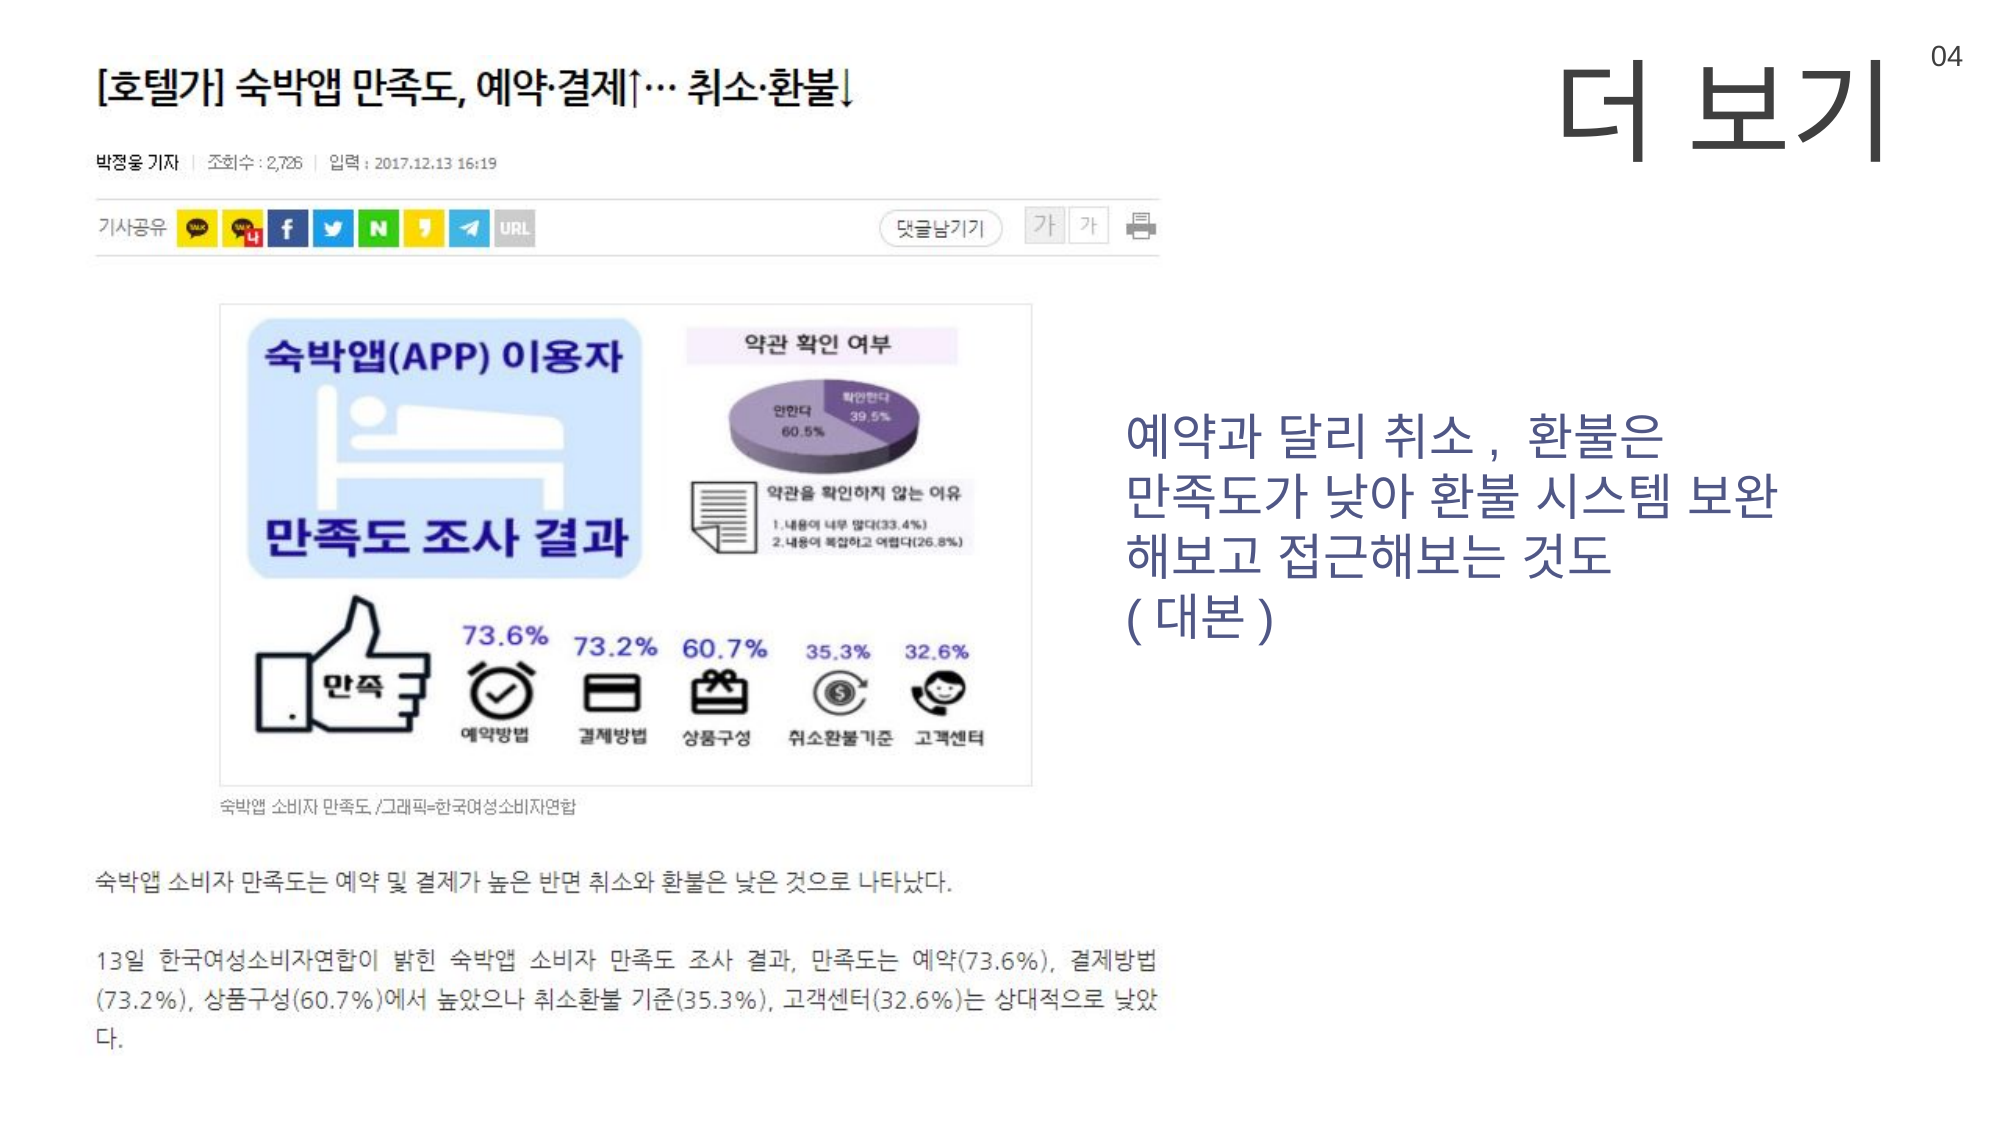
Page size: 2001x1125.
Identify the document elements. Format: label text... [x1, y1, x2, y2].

text_box 더 보기 [1497, 73, 1951, 179]
text_box 04 [1916, 30, 1985, 80]
picture [49, 55, 1197, 1070]
text_box 예약과 달리 취소, 환불은 만족도가 낮아 환불 시스템 보완 해보고 접근해보는 것도 (대본) [1202, 397, 1822, 653]
